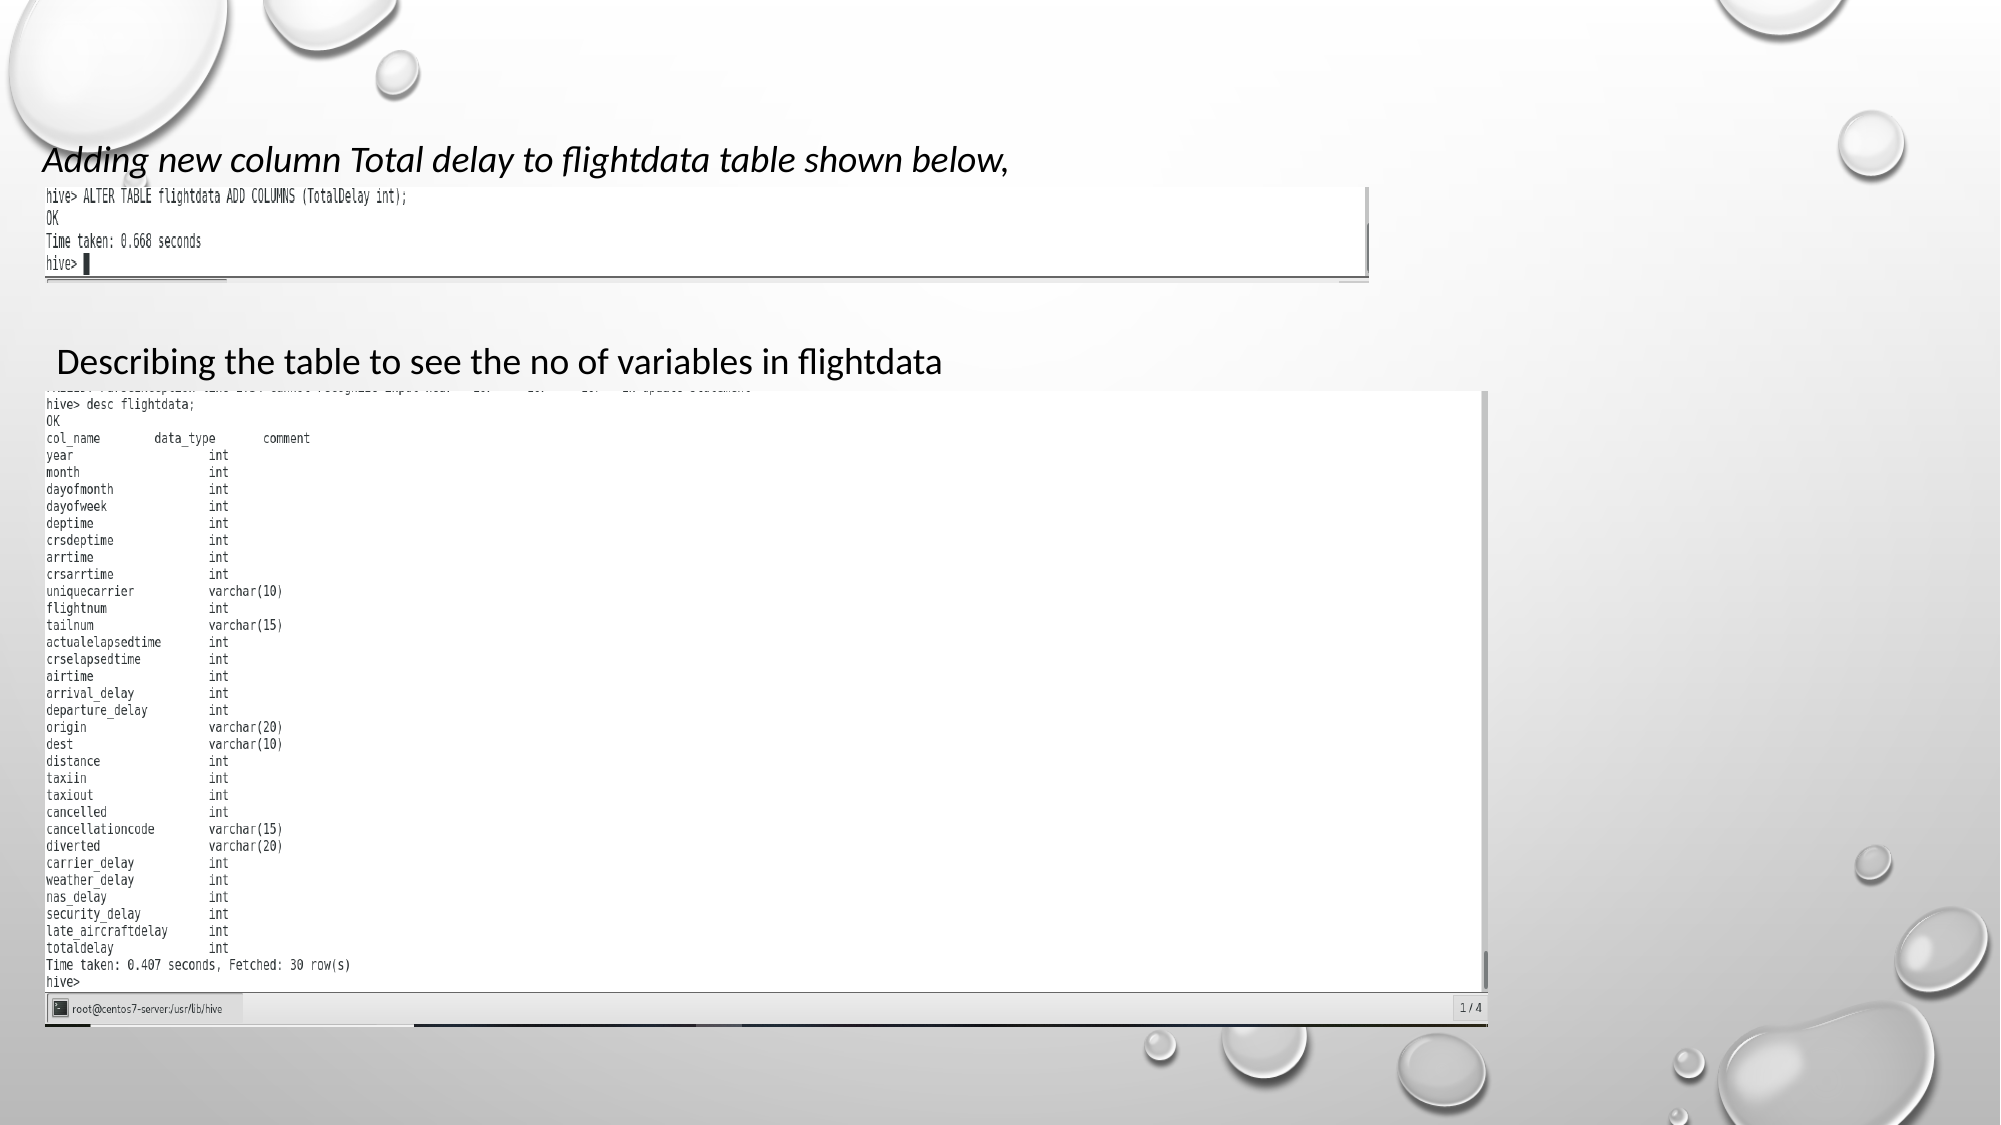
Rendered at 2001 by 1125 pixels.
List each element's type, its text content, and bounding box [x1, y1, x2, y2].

picture [0, 0, 2000, 1125]
text_box Describing the table to see the no of variables in flightdata [41, 329, 1557, 390]
text_box Adding new column Total delay to flightdata table shown below, [27, 127, 1572, 188]
